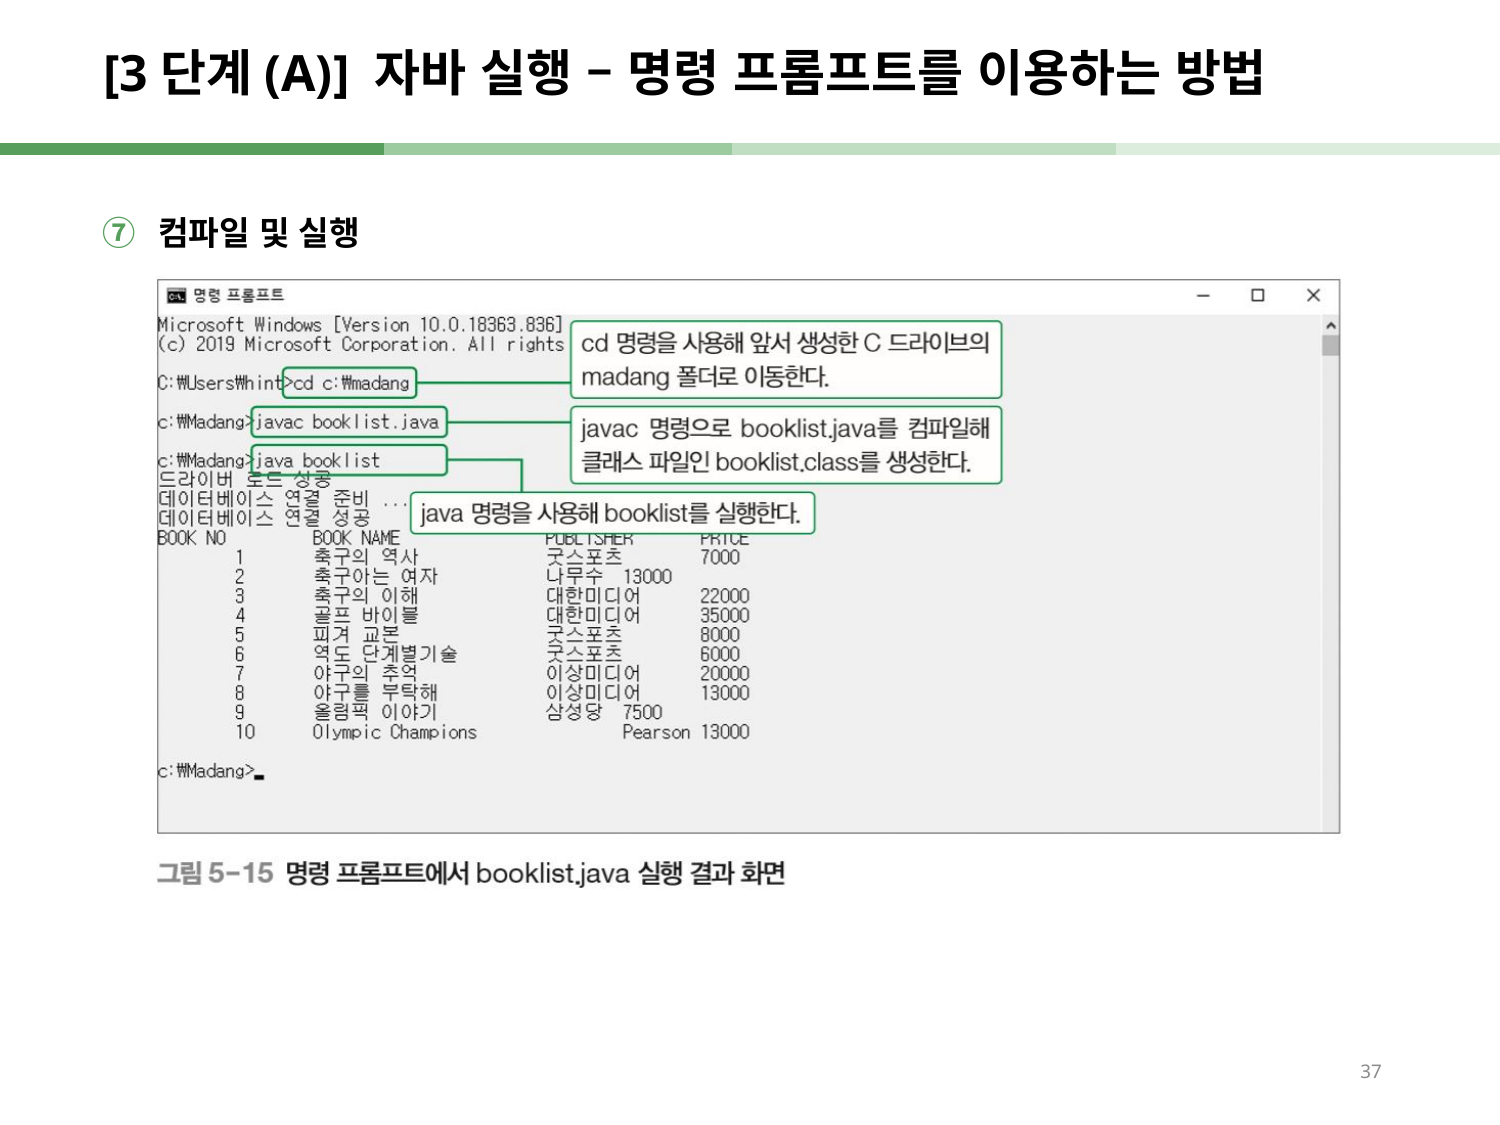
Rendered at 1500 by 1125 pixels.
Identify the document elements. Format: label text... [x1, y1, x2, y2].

slide_number 37 [1059, 1042, 1397, 1103]
picture [148, 267, 1352, 896]
list 컴파일 및 실행 [86, 184, 1434, 1071]
title [3단계(A)] 자바 실행 – 명령 프롬프트를 이용하는 방법 [88, 30, 1329, 121]
